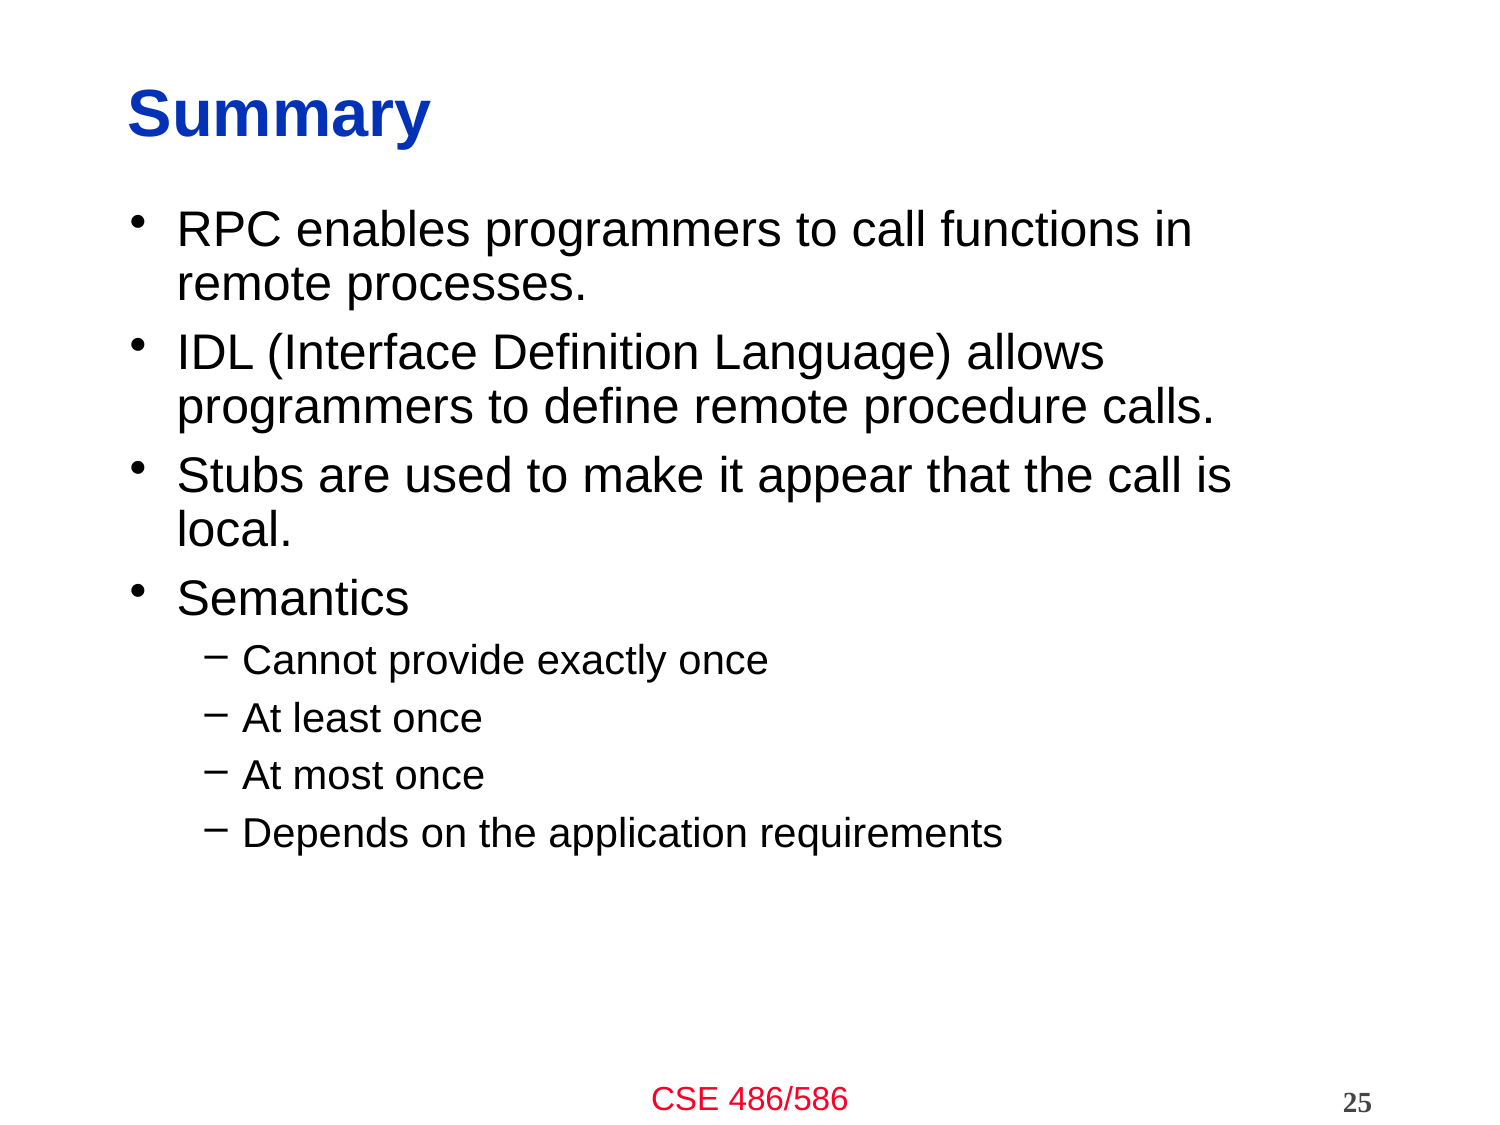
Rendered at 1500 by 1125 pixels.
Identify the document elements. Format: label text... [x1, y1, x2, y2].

slide_number 25 [1074, 1076, 1388, 1125]
list RPC enables programmers to call functions in remote processes. IDL (Interface Definition Language) allows programmers to define remote procedure calls. Stubs are used to make it appear that the call is local. Semantics Cannot provide exactly once At least once At most once Depends on the application requirements [114, 195, 1376, 1005]
title Summary [112, 53, 1310, 176]
